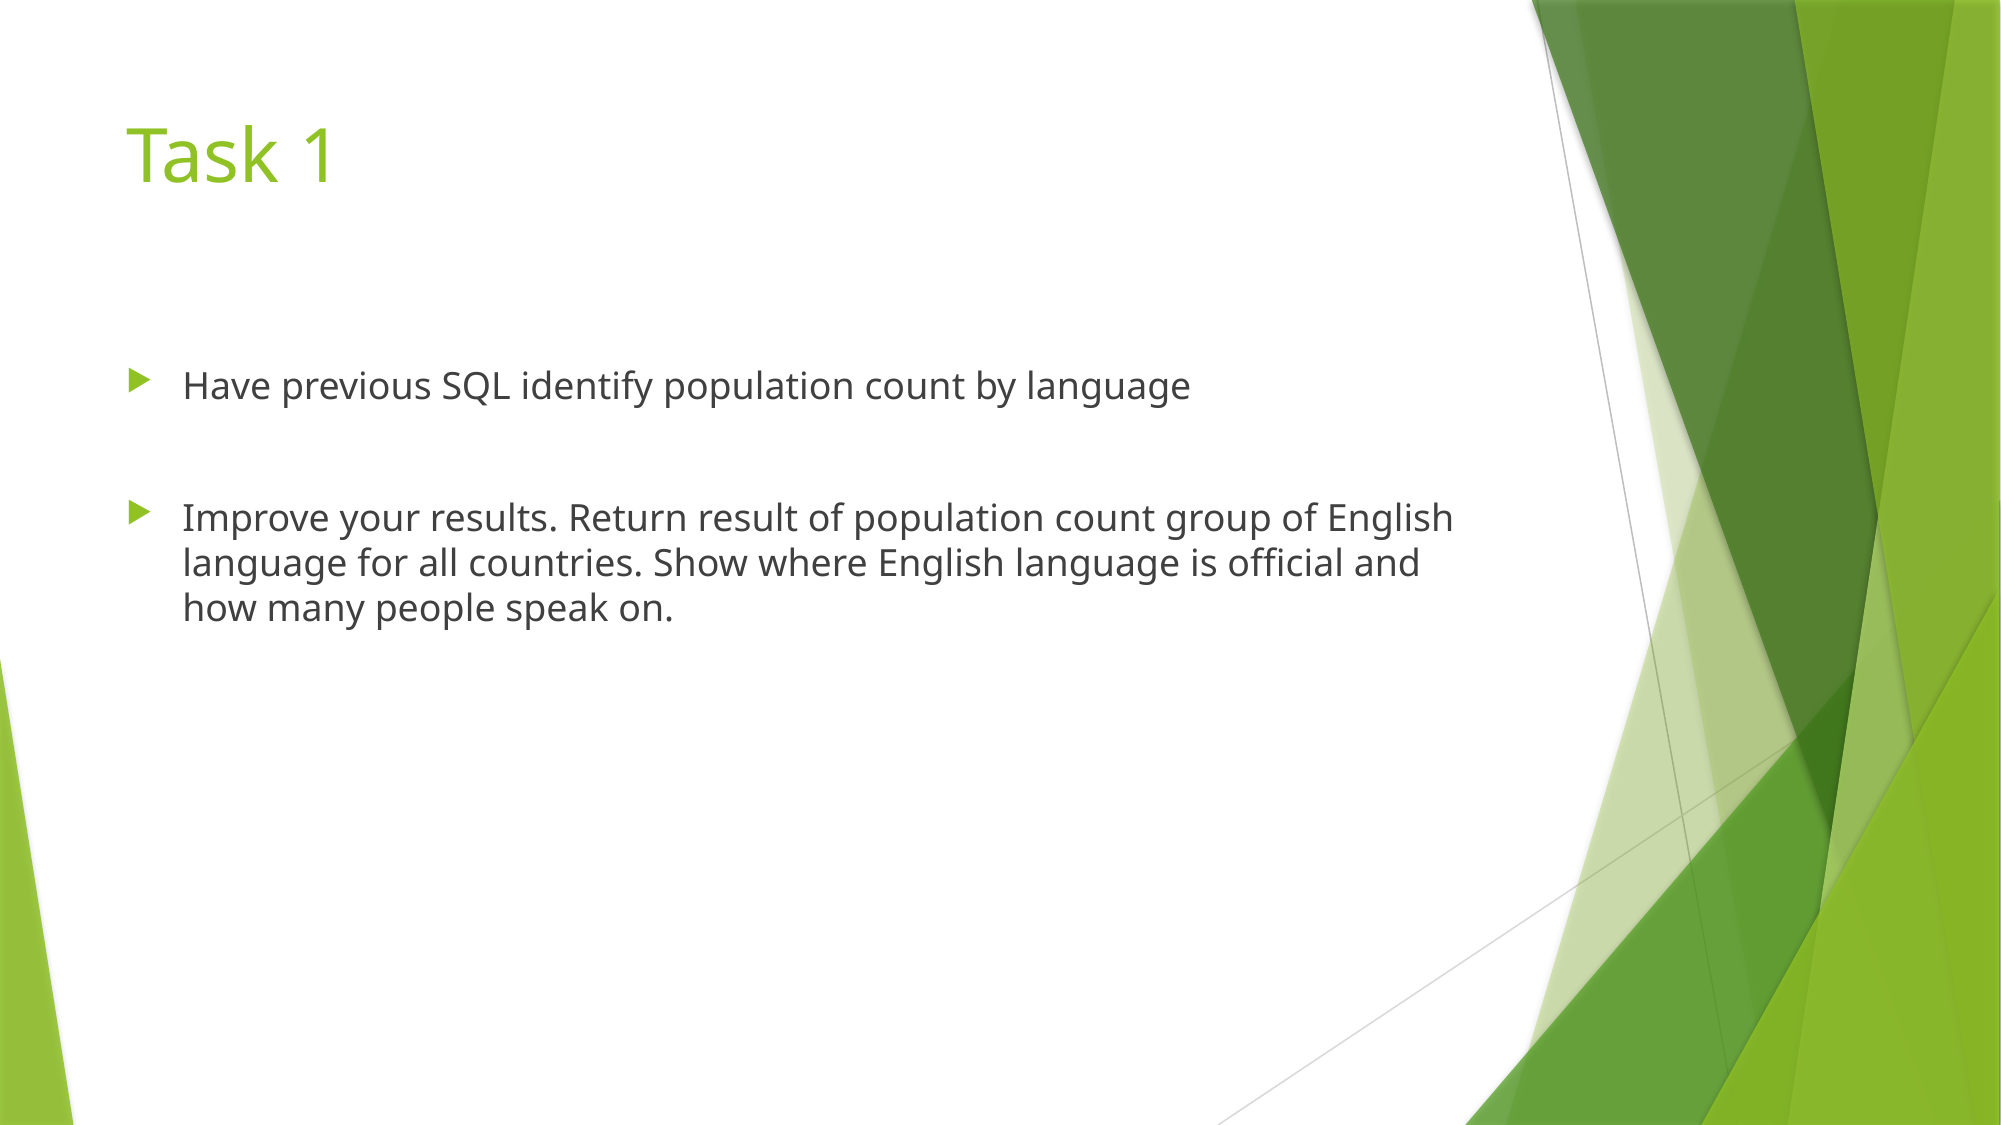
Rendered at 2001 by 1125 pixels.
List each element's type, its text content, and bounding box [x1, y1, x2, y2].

title Task 1 [111, 99, 1522, 317]
list Have previous SQL identify population count by language Improve your results. Return result of population count group of English language for all countries. Show where English language is official and how many people speak on. [111, 354, 1522, 992]
